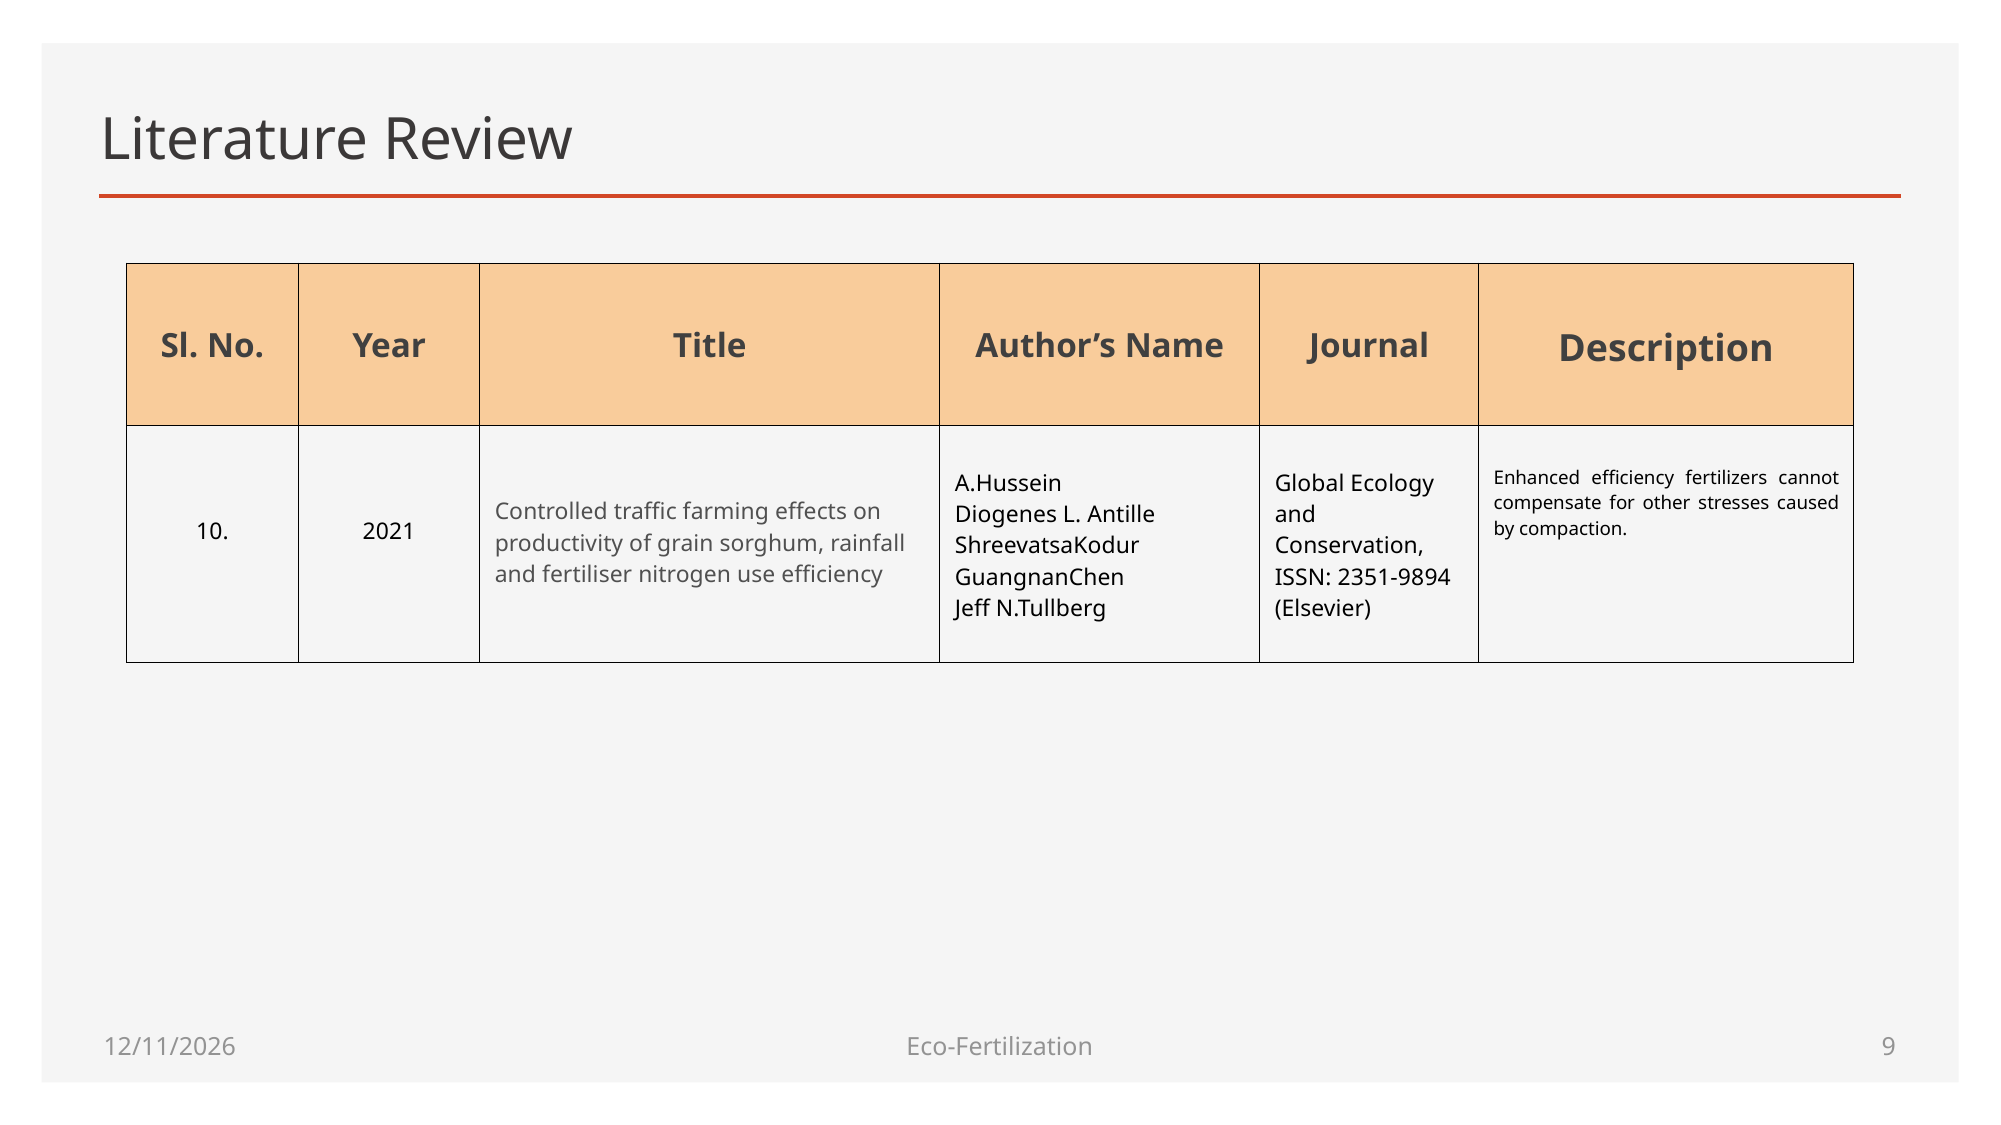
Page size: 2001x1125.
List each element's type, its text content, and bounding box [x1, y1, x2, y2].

table_header Sl. No. [127, 264, 298, 425]
table_cell 2021 [299, 426, 479, 662]
table_cell 10. [127, 426, 298, 662]
table_header Journal [1260, 264, 1478, 425]
title Literature Review [85, 73, 1214, 179]
table_cell Enhanced efficiency fertilizers cannot compensate for other stresses caused by compaction. [1479, 426, 1853, 662]
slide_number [88, 1017, 626, 1078]
table_cell Controlled traffic farming effects on productivity of grain sorghum, rainfall and fertiliser nitrogen use efficiency [480, 426, 939, 662]
table_cell A.Hussein Diogenes L. Antille ShreevatsaKodur GuangnanChen Jeff N.Tullberg [940, 426, 1259, 662]
footer Eco-Fertilization [762, 1017, 1238, 1078]
table_header Year [299, 264, 479, 425]
table_header Author’s Name [940, 264, 1259, 425]
slide_number 8 [1373, 1017, 1911, 1078]
table_header Title [480, 264, 939, 425]
table_header Description [1479, 264, 1853, 425]
table_cell Global Ecology and Conservation, ISSN: 2351-9894 (Elsevier) [1260, 426, 1478, 662]
